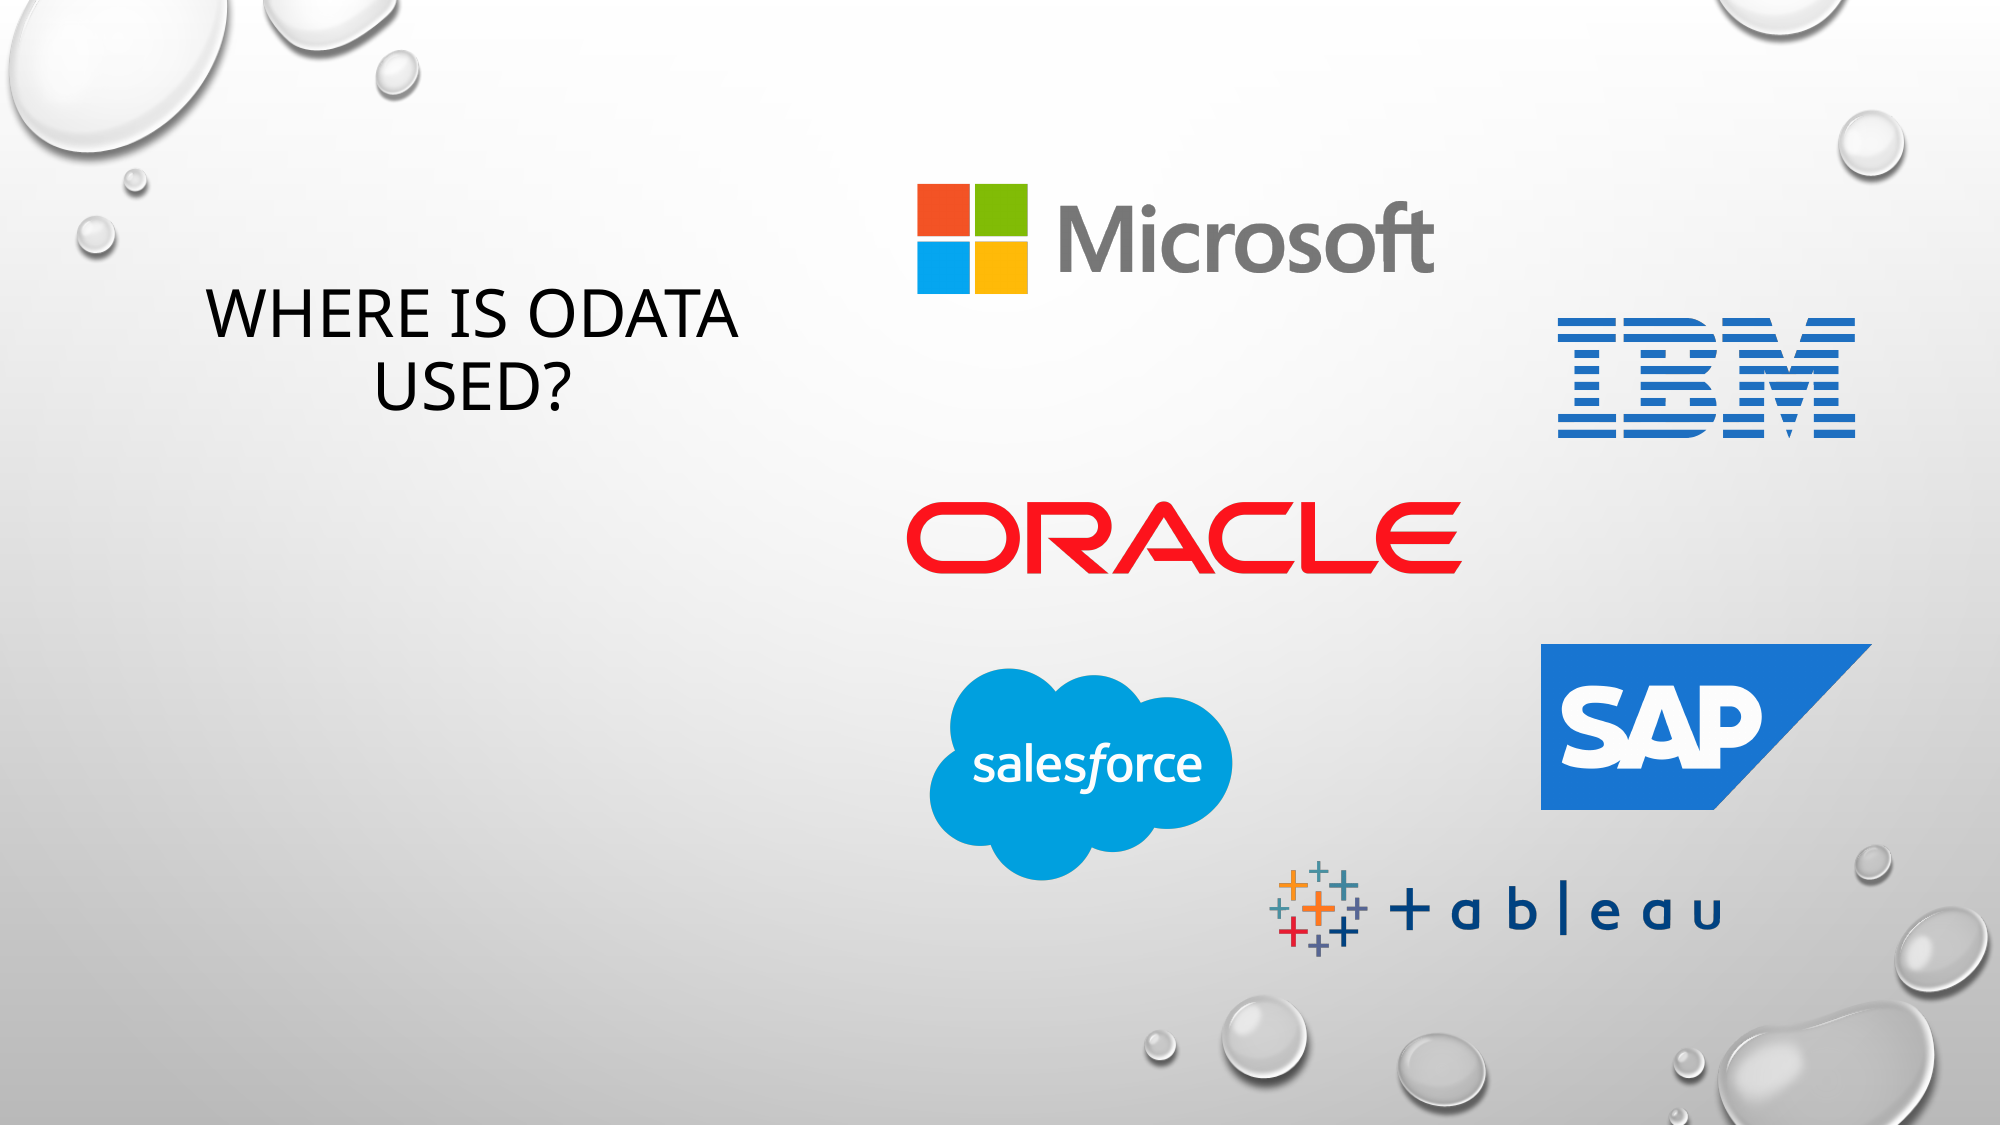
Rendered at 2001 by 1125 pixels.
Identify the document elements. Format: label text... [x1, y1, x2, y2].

picture [0, 0, 2000, 1125]
title Where is Odata used? [149, 99, 796, 432]
